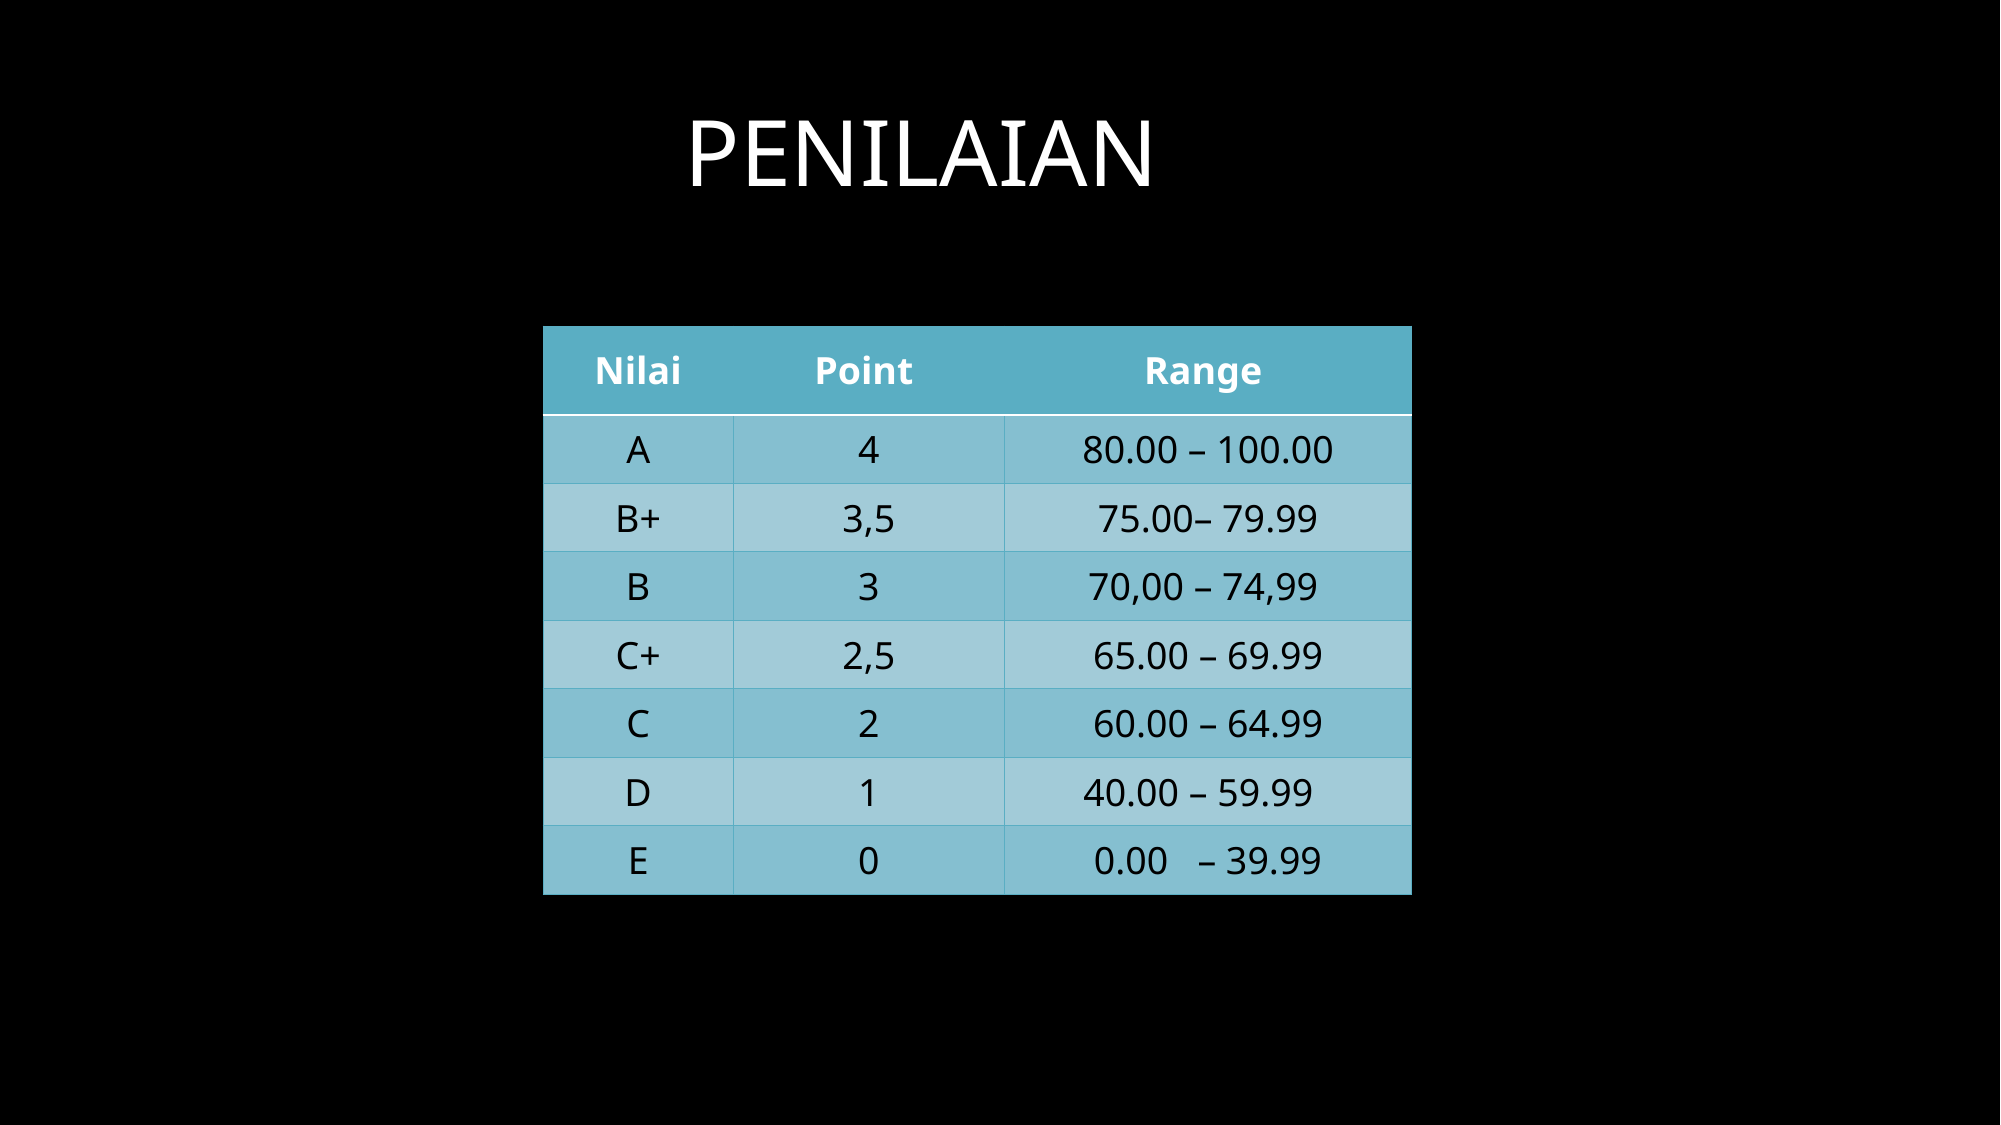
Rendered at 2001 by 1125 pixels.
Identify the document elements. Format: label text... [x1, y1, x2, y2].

table_cell 65.00 – 69.99 [1005, 621, 1411, 688]
table_cell 0.00 – 39.99 [1005, 826, 1411, 894]
table_header Point [734, 327, 1004, 414]
table_header Nilai [544, 327, 733, 414]
table_cell D [544, 758, 733, 825]
table_cell 60.00 – 64.99 [1005, 689, 1411, 757]
table_cell C+ [544, 621, 733, 688]
table_cell C [544, 689, 733, 757]
table_cell 40.00 – 59.99 [1005, 758, 1411, 825]
table_cell 2,5 [734, 621, 1004, 688]
table_cell A [544, 416, 733, 483]
table_cell 4 [734, 416, 1004, 483]
table_cell 75.00– 79.99 [1005, 484, 1411, 551]
table_cell 80.00 – 100.00 [1005, 416, 1411, 483]
table_cell 70,00 – 74,99 [1005, 552, 1411, 620]
table_cell E [544, 826, 733, 894]
table_cell 3 [734, 552, 1004, 620]
table_cell 2 [734, 689, 1004, 757]
table_cell B [544, 552, 733, 620]
table_cell 1 [734, 758, 1004, 825]
table_cell 0 [734, 826, 1004, 894]
title PENILAIAN [386, 99, 1457, 238]
table_cell 3,5 [734, 484, 1004, 551]
table_cell B+ [544, 484, 733, 551]
table_header Range [1005, 327, 1411, 414]
